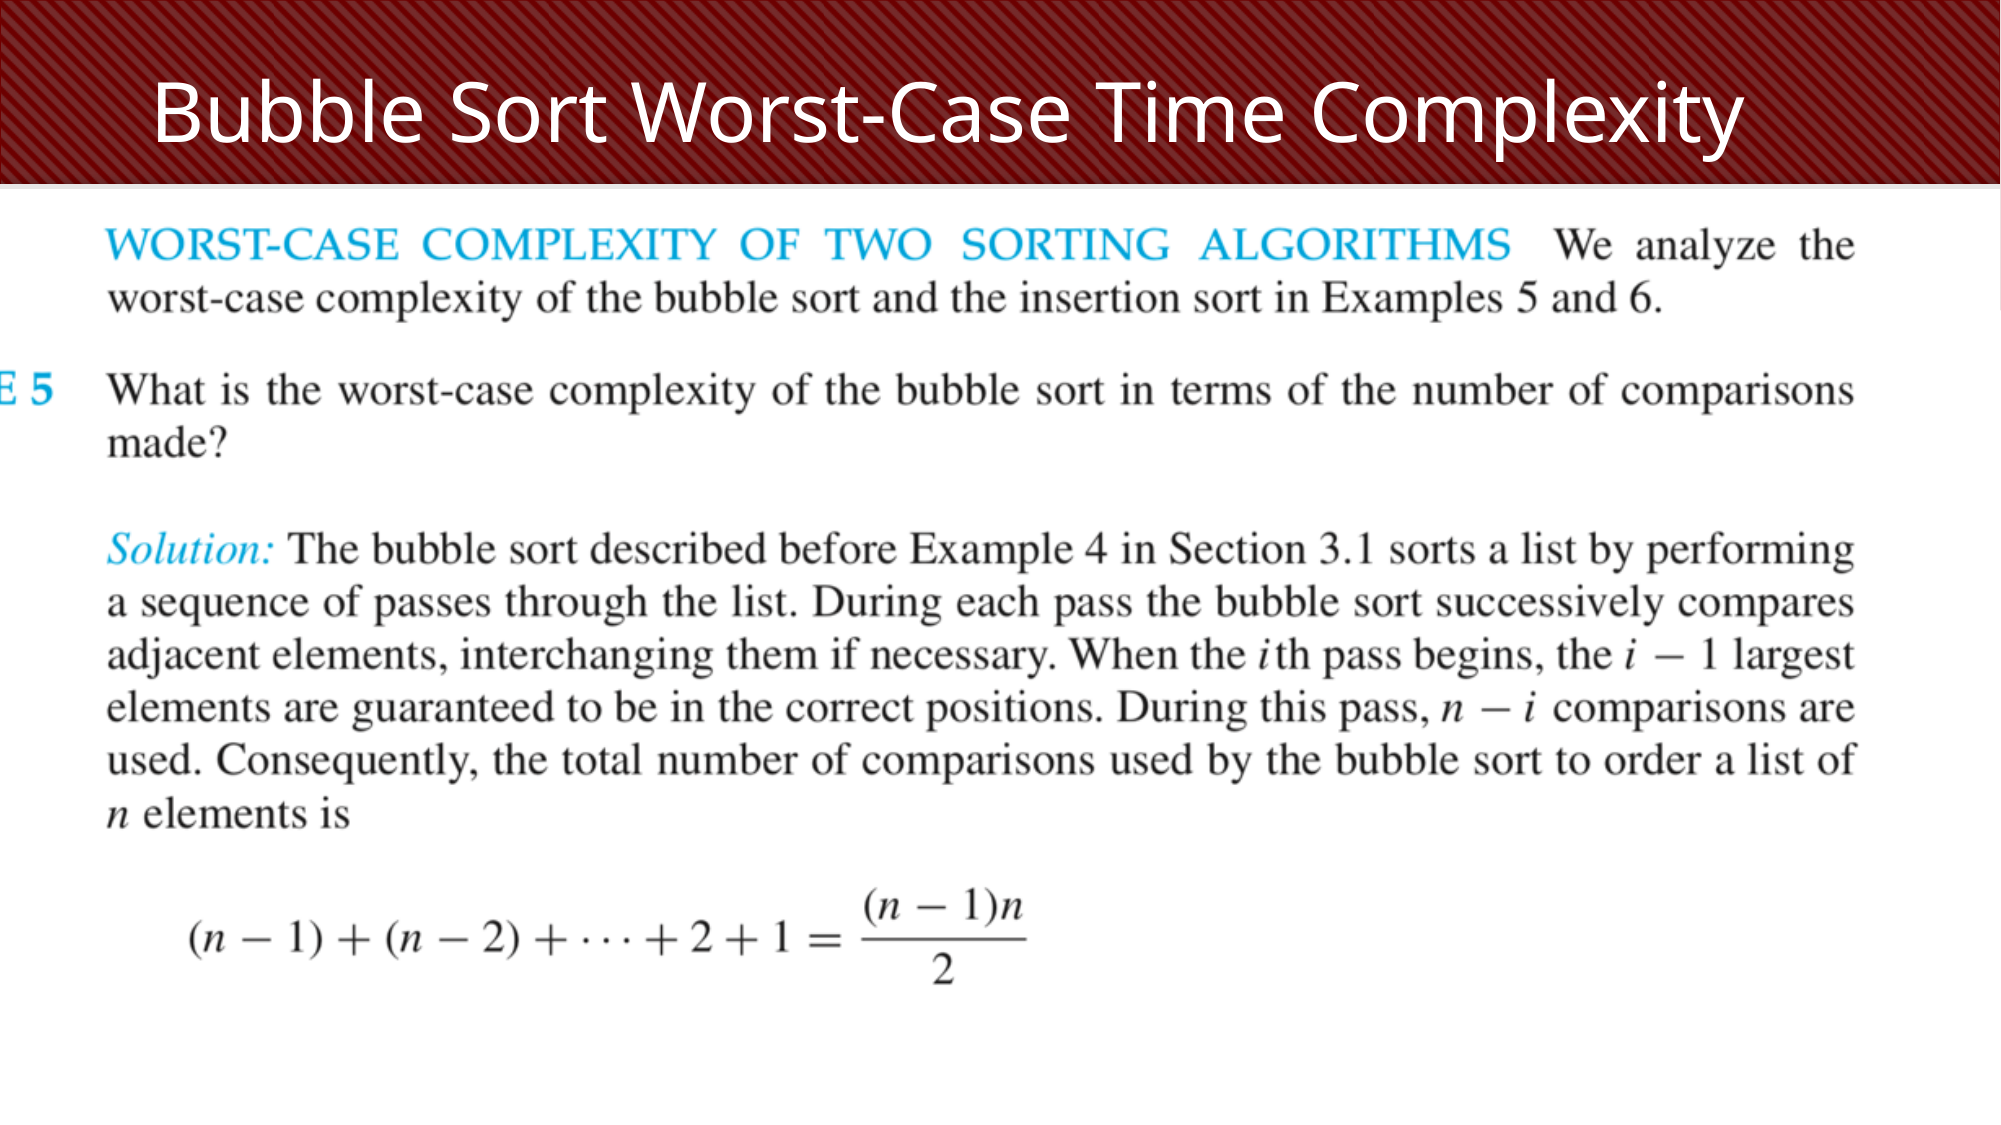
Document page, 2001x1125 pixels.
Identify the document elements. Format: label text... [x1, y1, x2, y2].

title Bubble Sort Worst-Case Time Complexity [135, 29, 1870, 188]
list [0, 188, 2000, 1125]
